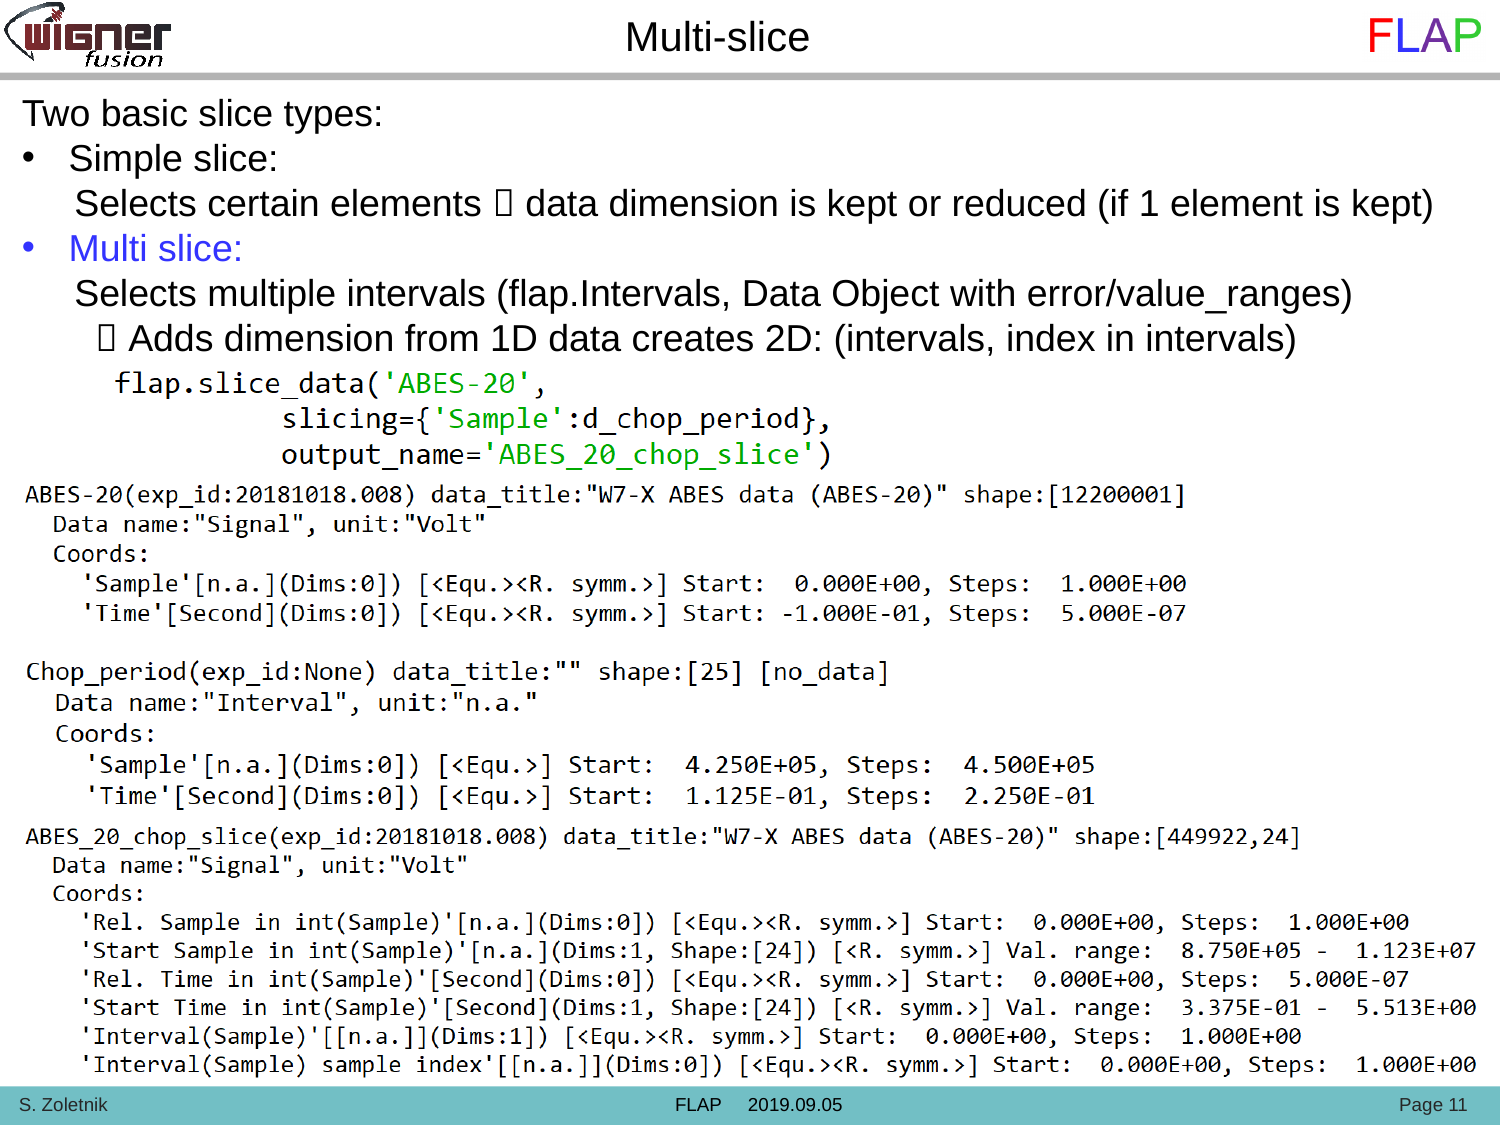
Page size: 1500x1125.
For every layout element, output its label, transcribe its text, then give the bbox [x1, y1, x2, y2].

picture [1362, 11, 1486, 62]
text_box Two basic slice types: Simple slice: Selects certain elements  data dimension is kept or reduced (if 1 element is kept) Multi slice: Selects multiple intervals (flap.Intervals, Data Object with error/value_ranges)  Adds dimension from 1D data creates 2D: (intervals, index in intervals) [7, 81, 1491, 412]
text_box Multi-slice [267, 8, 1169, 62]
picture [105, 357, 843, 473]
picture [22, 823, 1491, 1081]
picture [3, 2, 172, 72]
picture [22, 481, 1204, 632]
picture [22, 655, 1311, 812]
